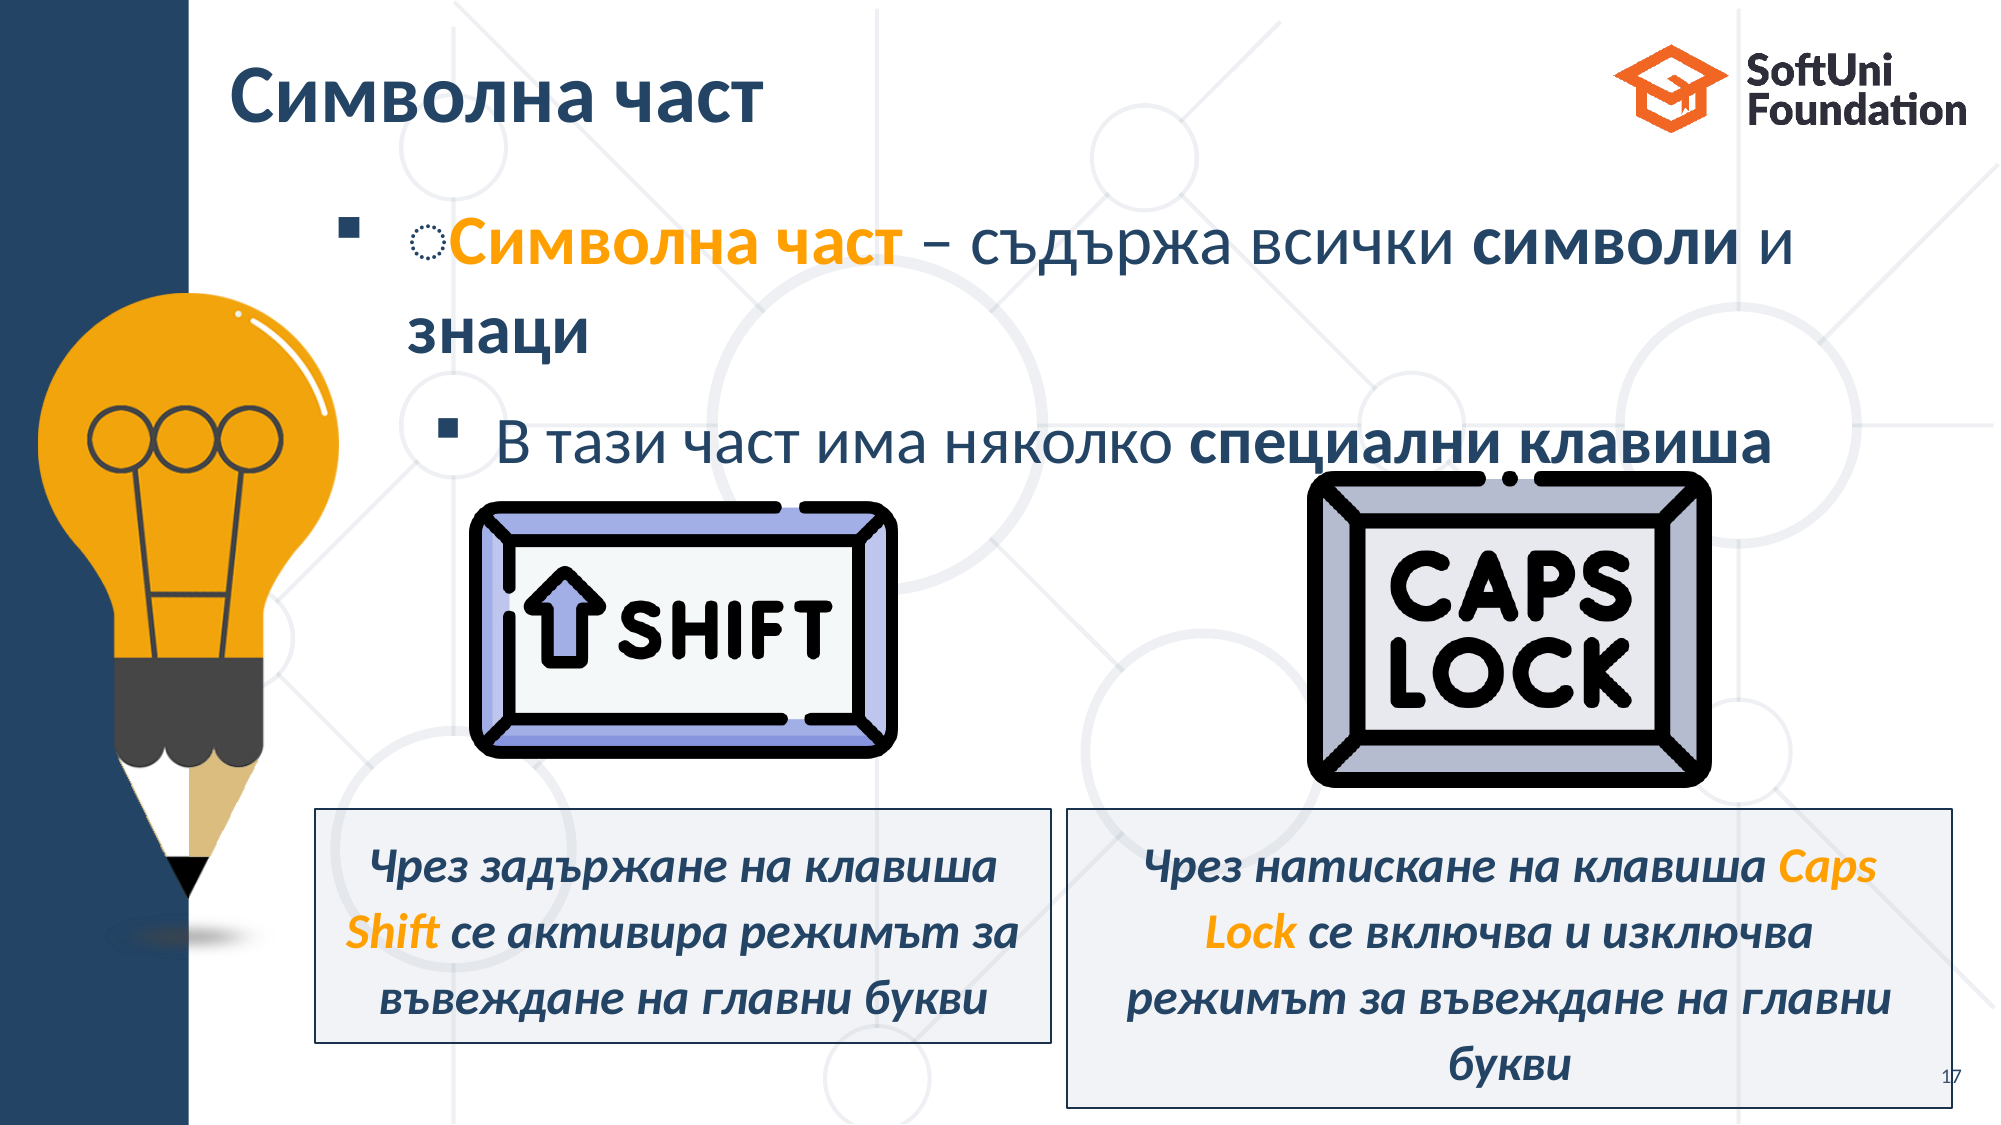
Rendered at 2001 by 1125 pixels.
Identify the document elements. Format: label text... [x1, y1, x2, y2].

picture [1613, 44, 1966, 133]
text_box Чрез задържане на клавиша Shift се активира режимът за въвеждане на главни букви [315, 809, 1052, 1043]
slide_number 17 [1952, 1049, 1968, 1101]
list ͏͏Символна част – съдържа всички символи и знаци В тази част има няколко специални клавиша [315, 183, 1968, 1050]
picture [468, 414, 898, 844]
picture [1307, 427, 1712, 831]
picture [38, 293, 315, 961]
title Символна част [212, 16, 1591, 162]
text_box Чрез натискане на клавиша Caps Lock се включва и изключва режимът за въвеждане на главни букви [1067, 809, 1952, 1109]
